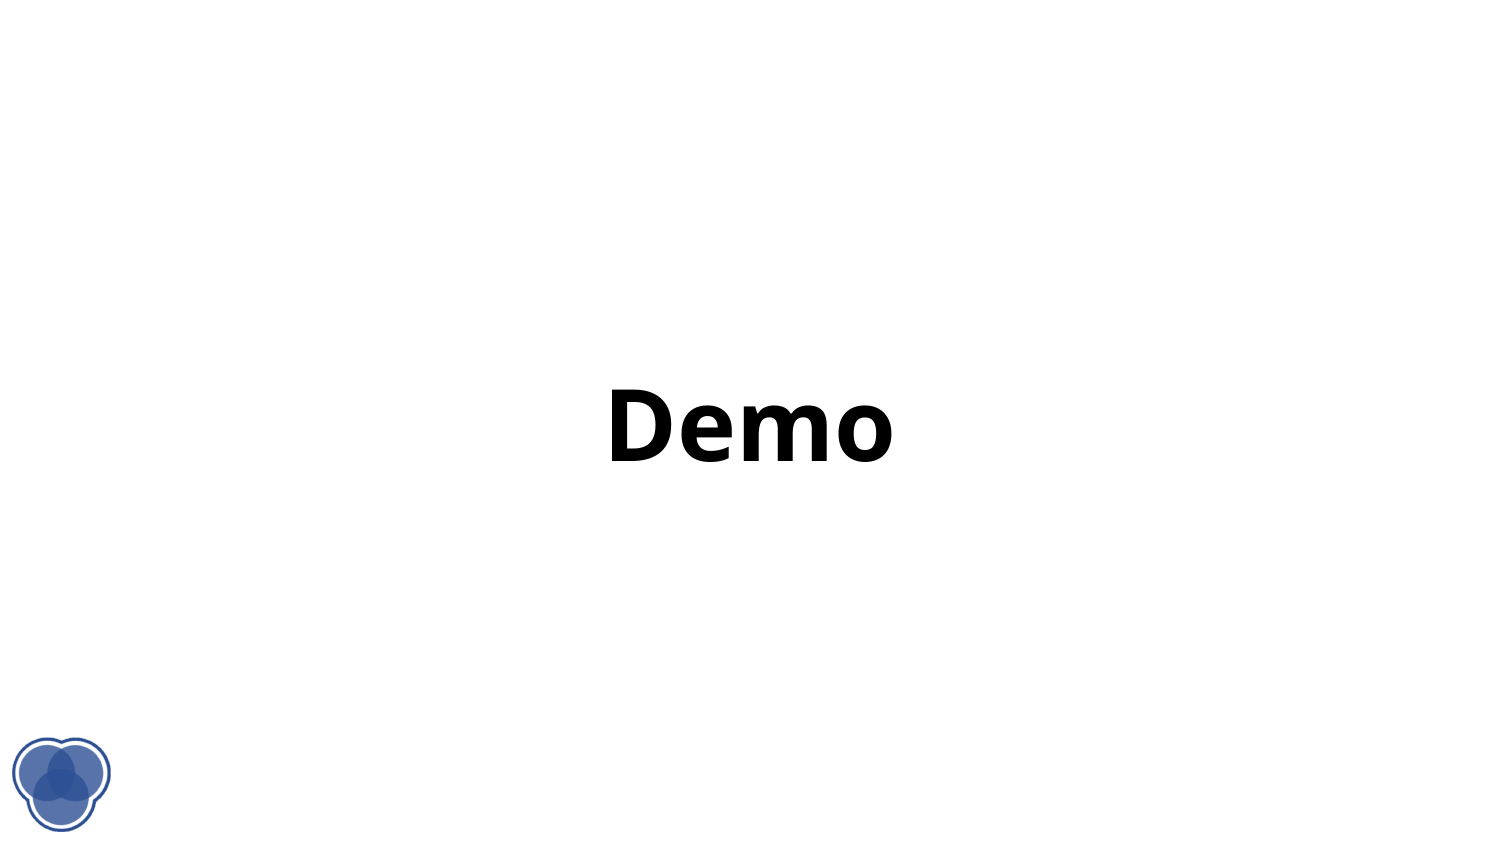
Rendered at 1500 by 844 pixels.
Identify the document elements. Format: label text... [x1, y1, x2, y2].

title Demo [51, 352, 1449, 491]
picture [12, 737, 111, 832]
